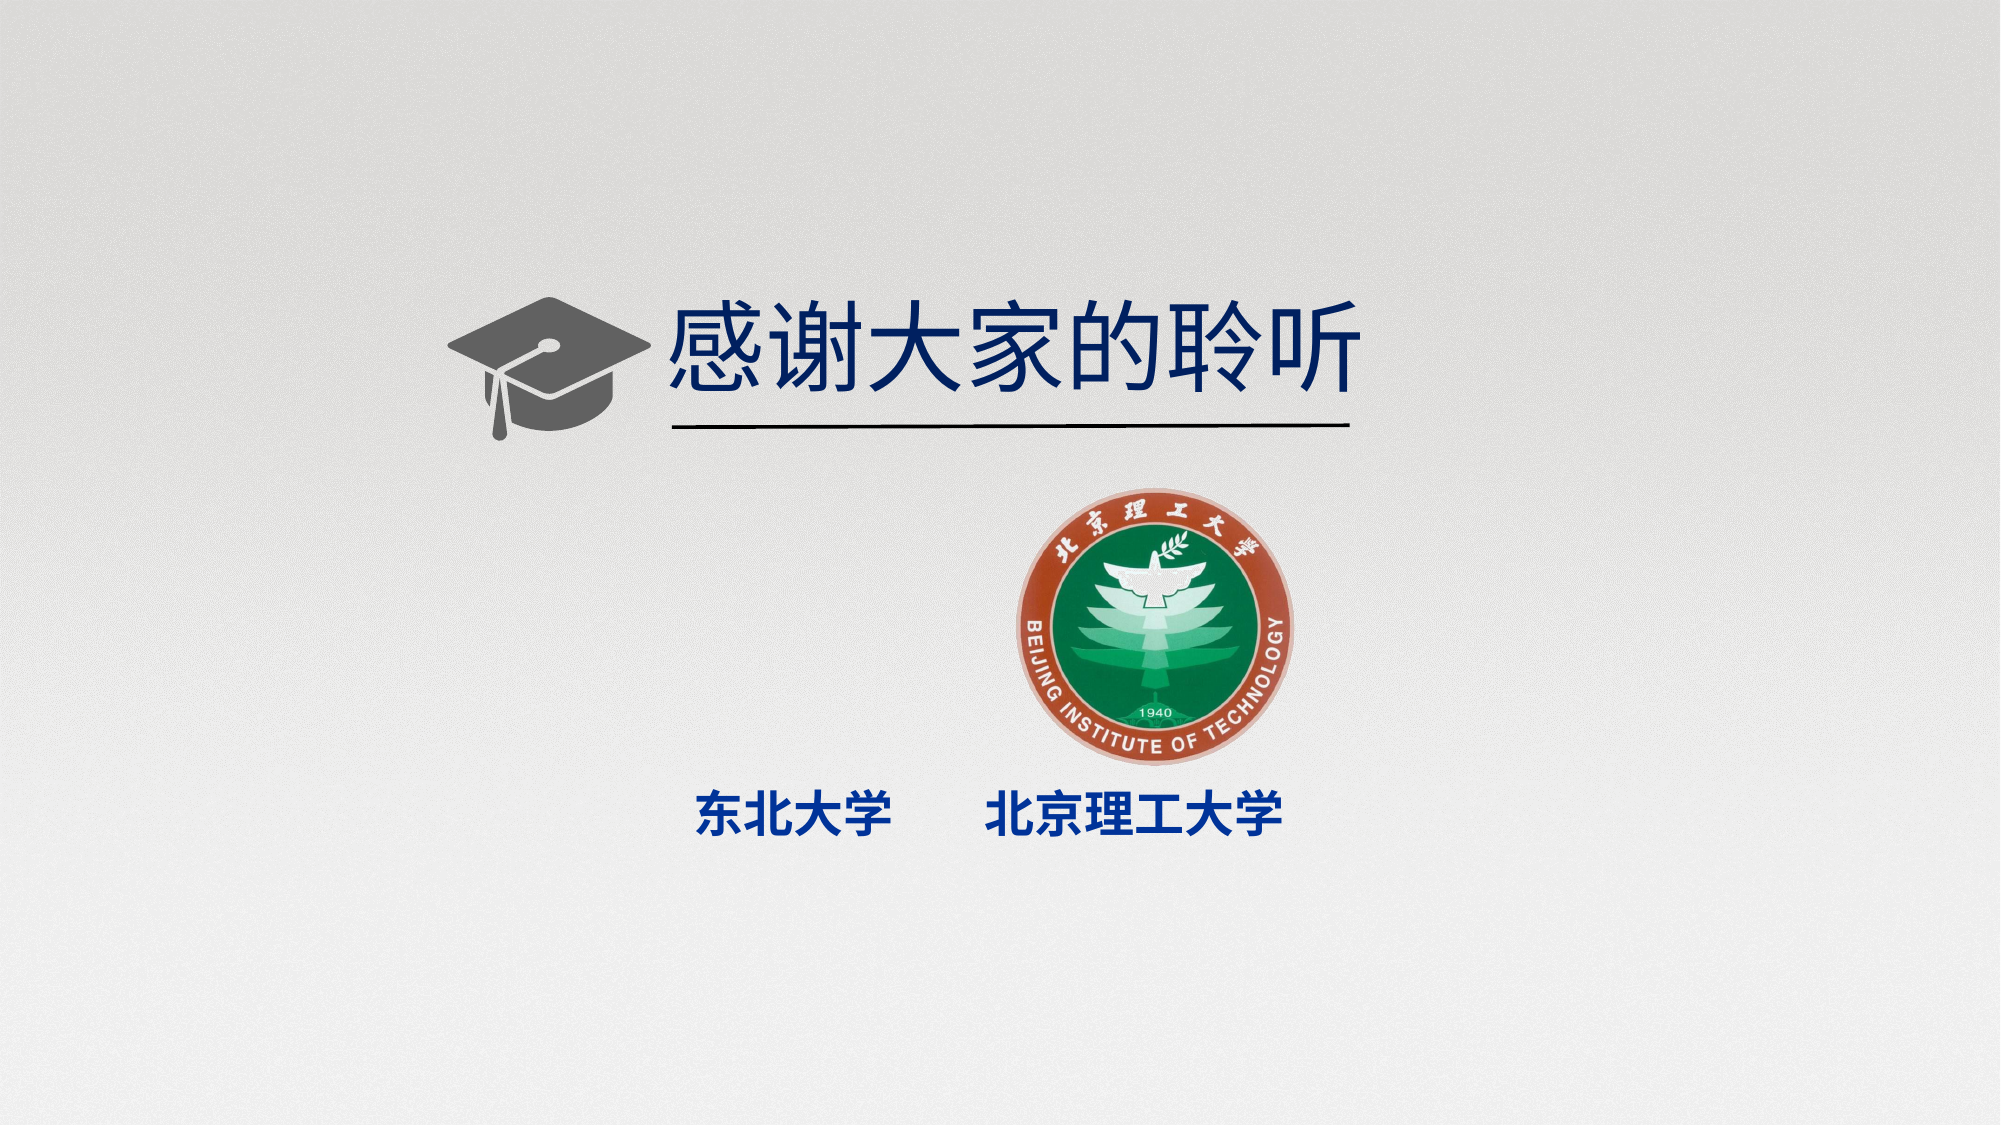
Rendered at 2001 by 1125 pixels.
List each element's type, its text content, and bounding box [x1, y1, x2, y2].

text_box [447, 277, 1404, 442]
picture [0, 0, 2001, 1125]
text_box 北京理工大学 [969, 812, 1341, 858]
text_box 东北大学 [678, 774, 951, 858]
